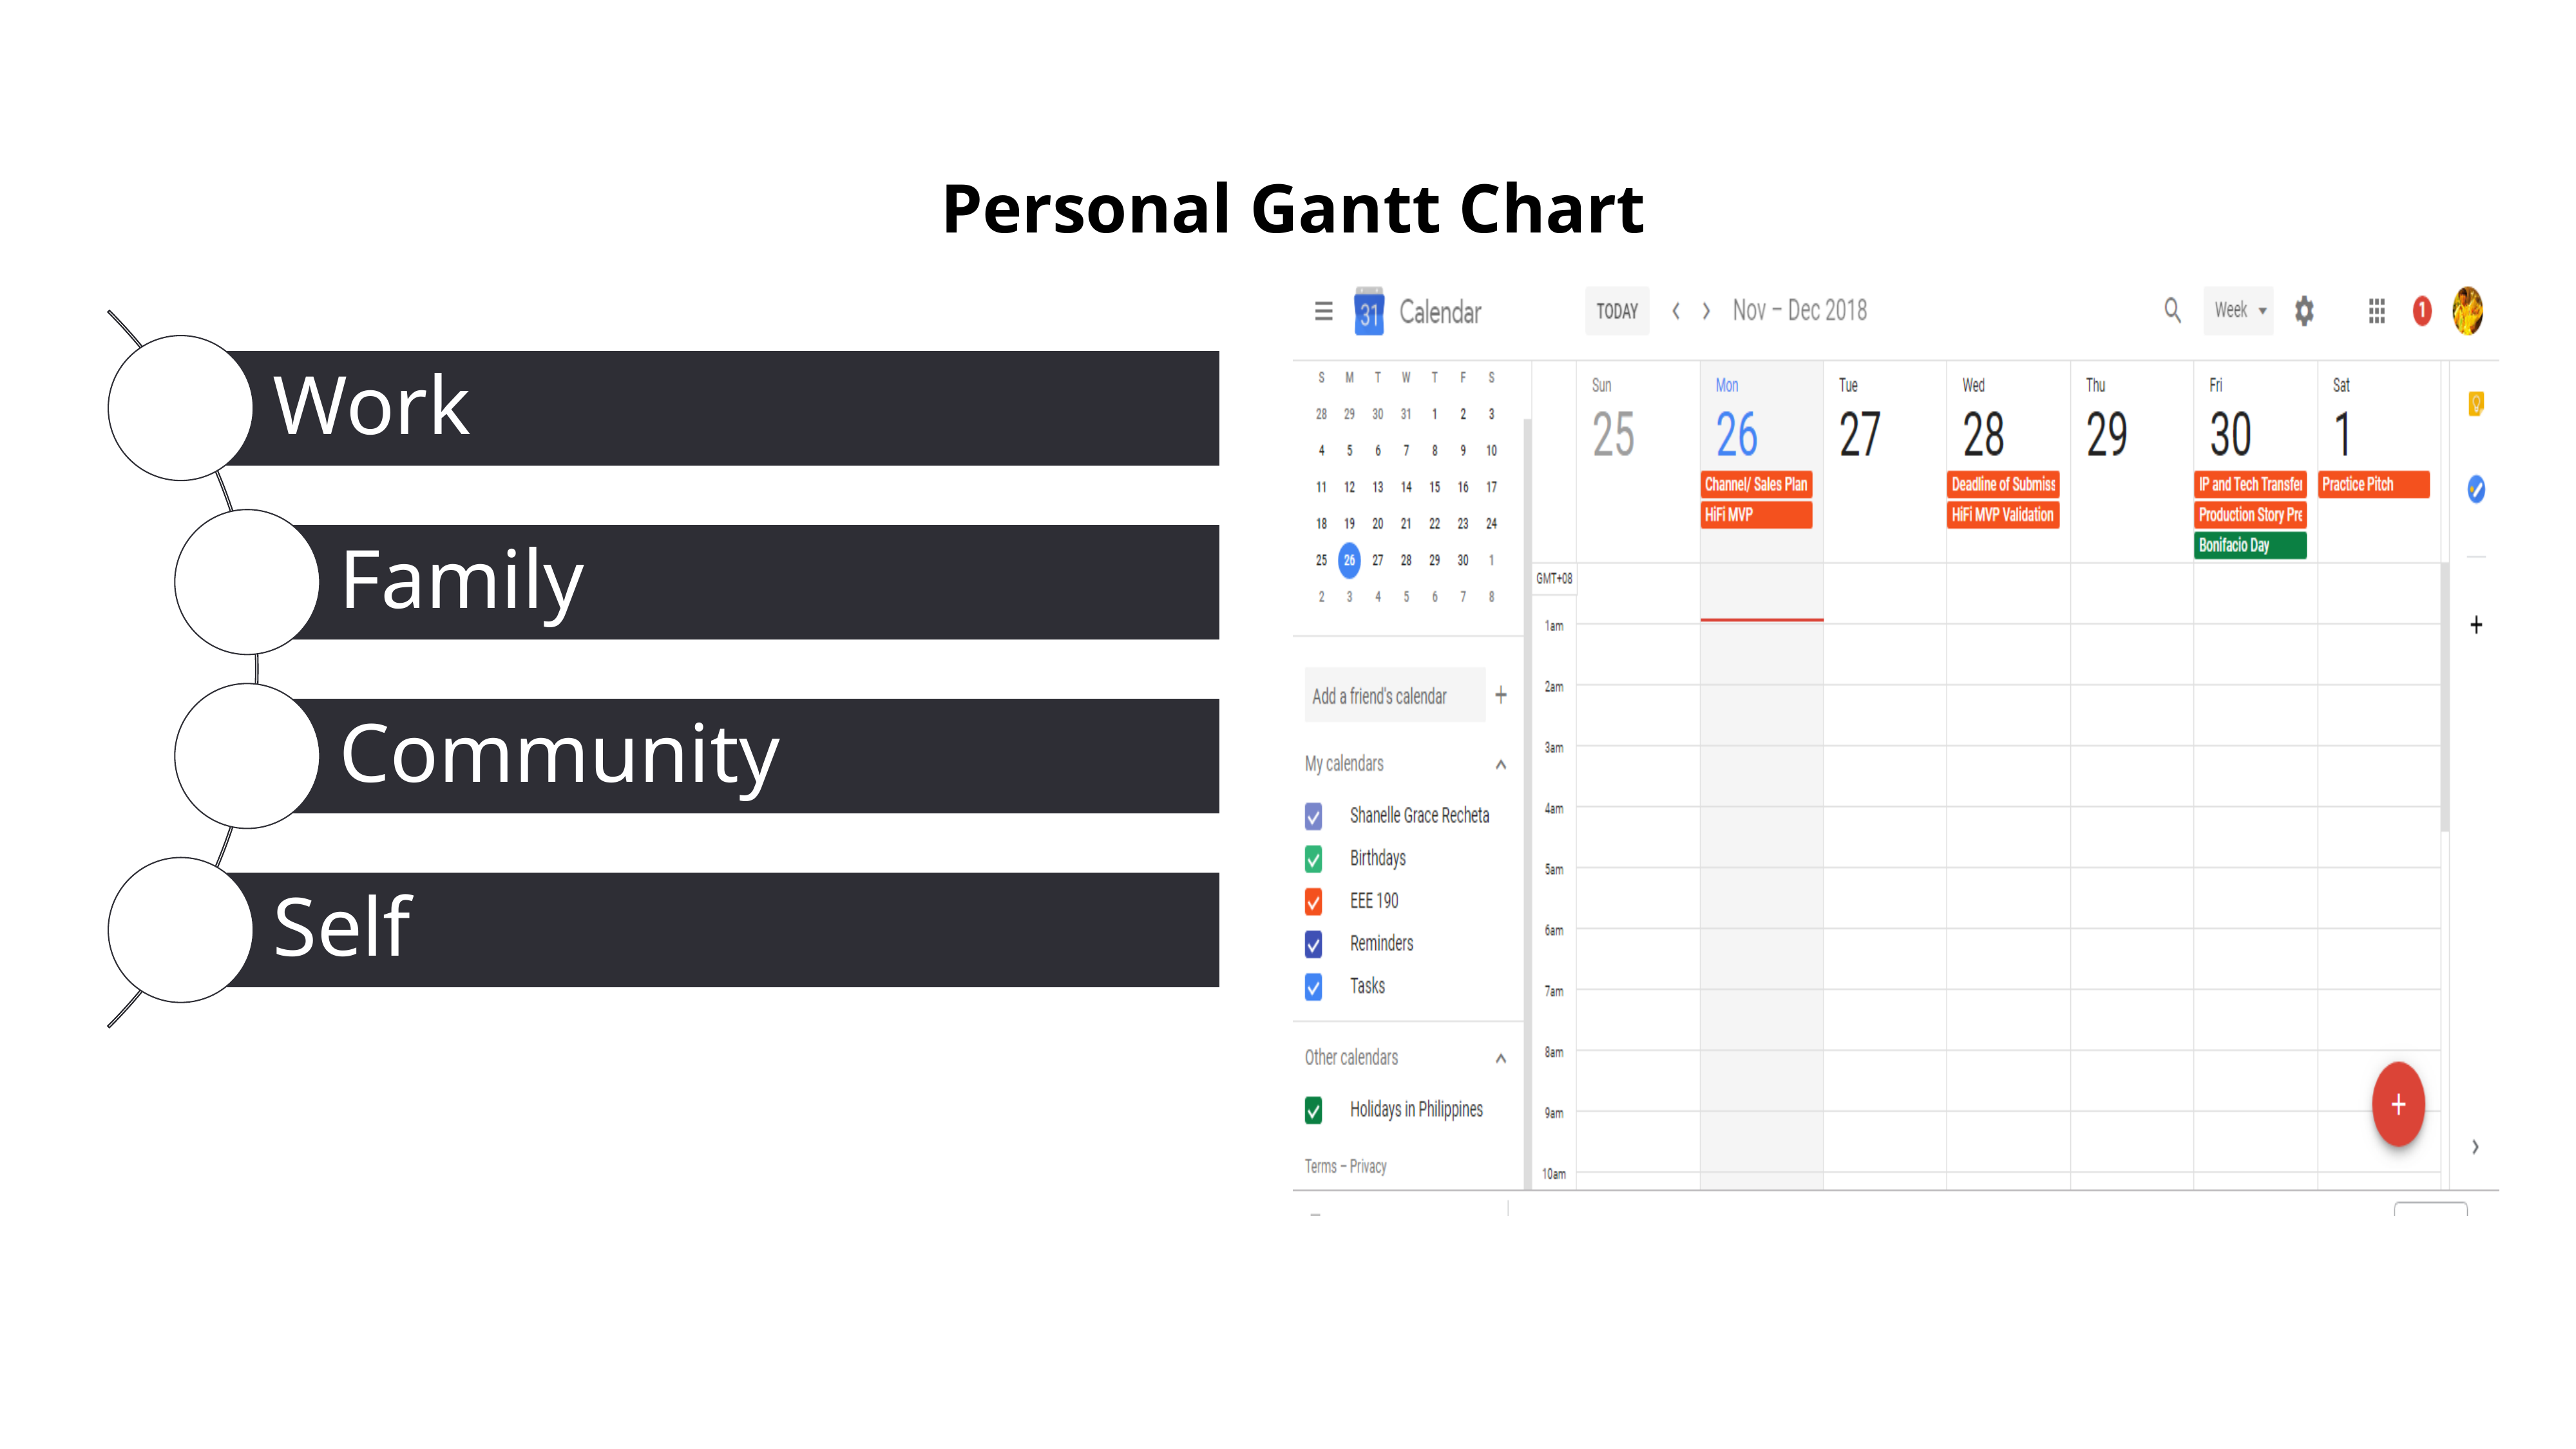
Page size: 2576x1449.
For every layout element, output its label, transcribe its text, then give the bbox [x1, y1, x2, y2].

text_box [96, 292, 1232, 1046]
picture [1293, 272, 2499, 1216]
text_box Personal Gantt Chart [931, 161, 1656, 251]
